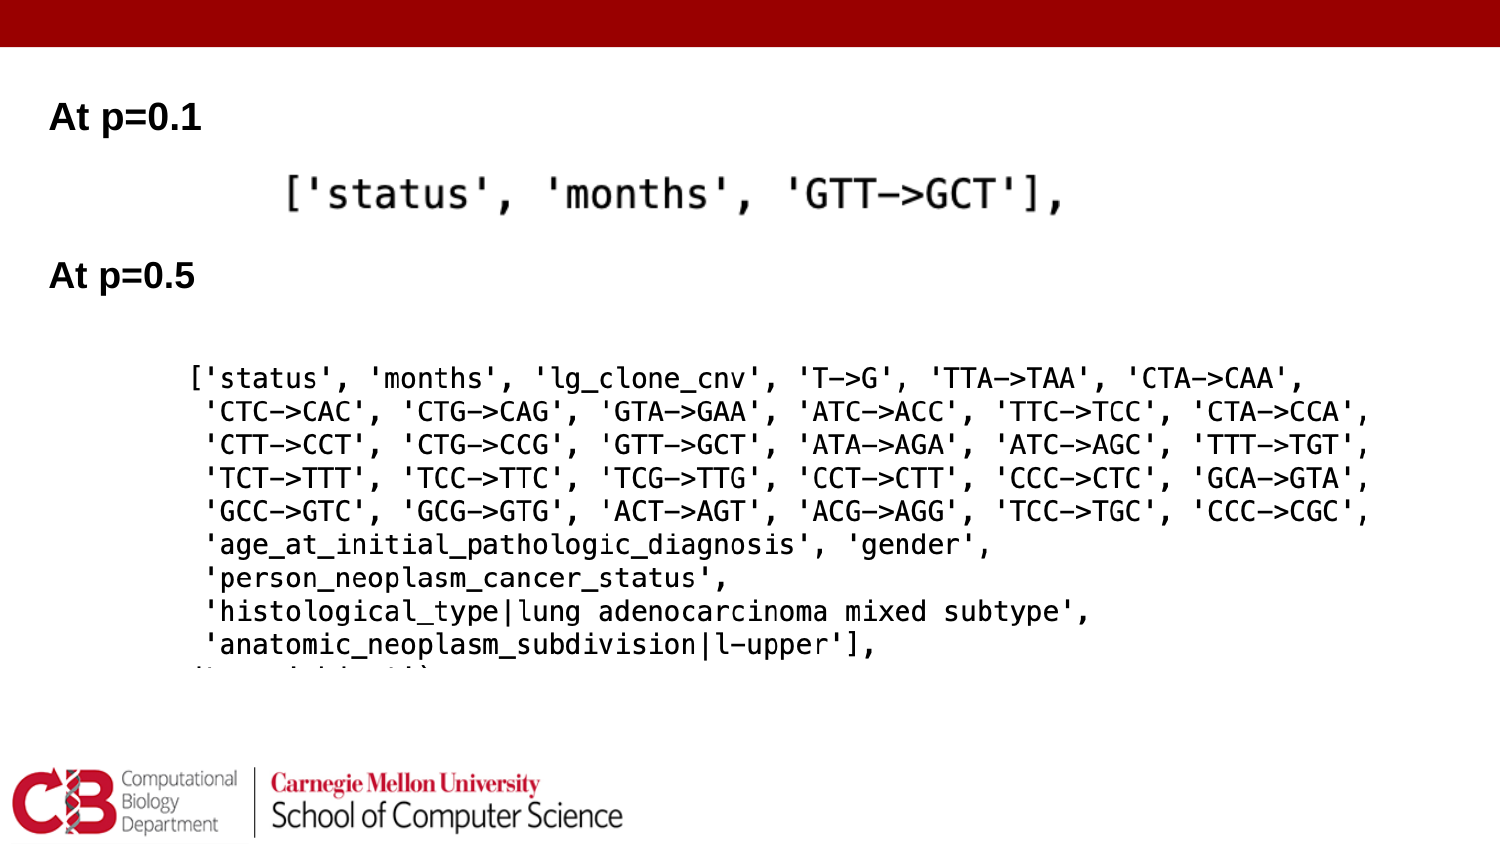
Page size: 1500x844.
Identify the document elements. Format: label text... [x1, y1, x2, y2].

list At p=0.5 [33, 76, 1449, 770]
text_box [0, 0, 1500, 48]
picture [188, 359, 1489, 669]
picture [276, 152, 1061, 230]
picture [11, 759, 626, 844]
